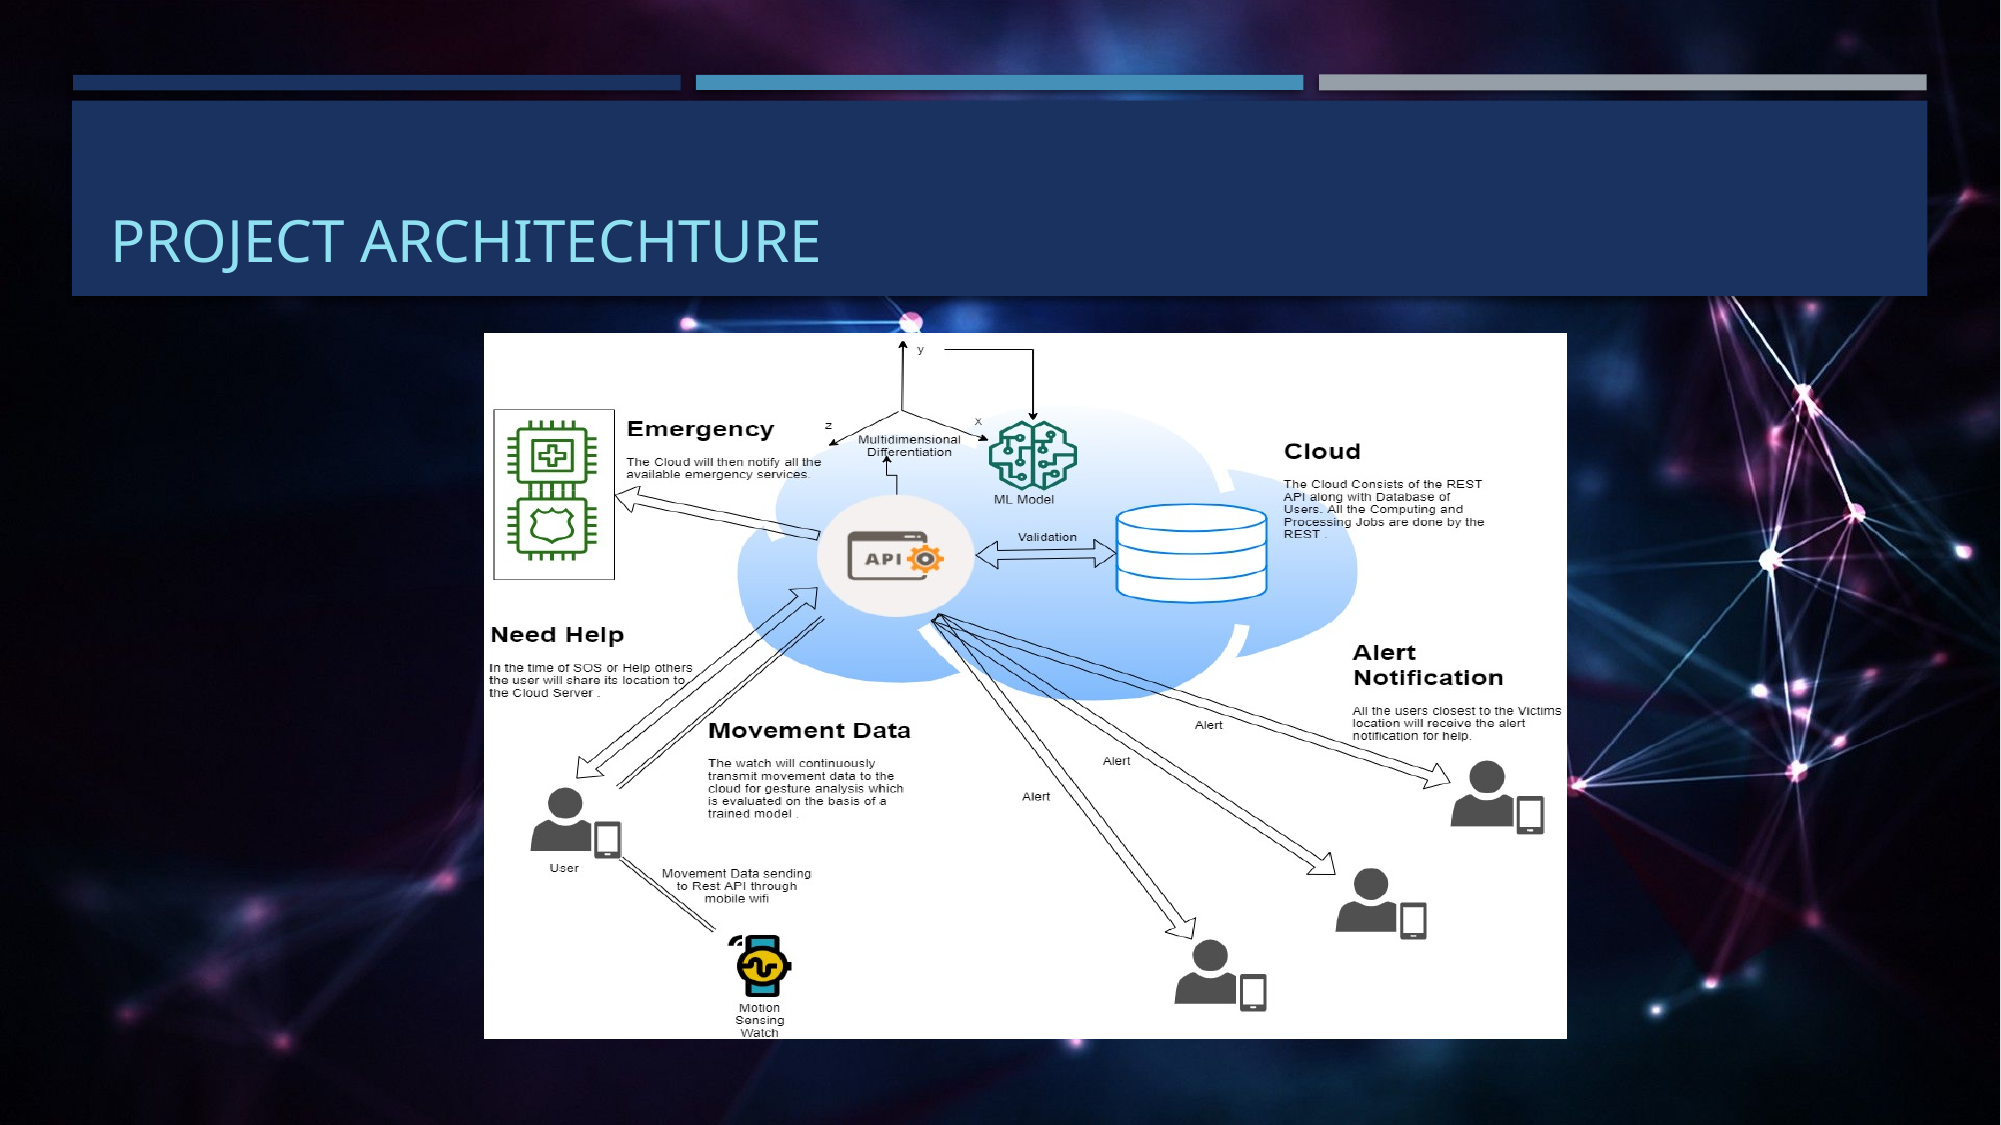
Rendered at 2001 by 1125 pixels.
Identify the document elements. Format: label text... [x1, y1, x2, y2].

picture [0, 0, 2001, 1125]
title Project Architechture [95, 115, 1905, 282]
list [483, 332, 1567, 1039]
